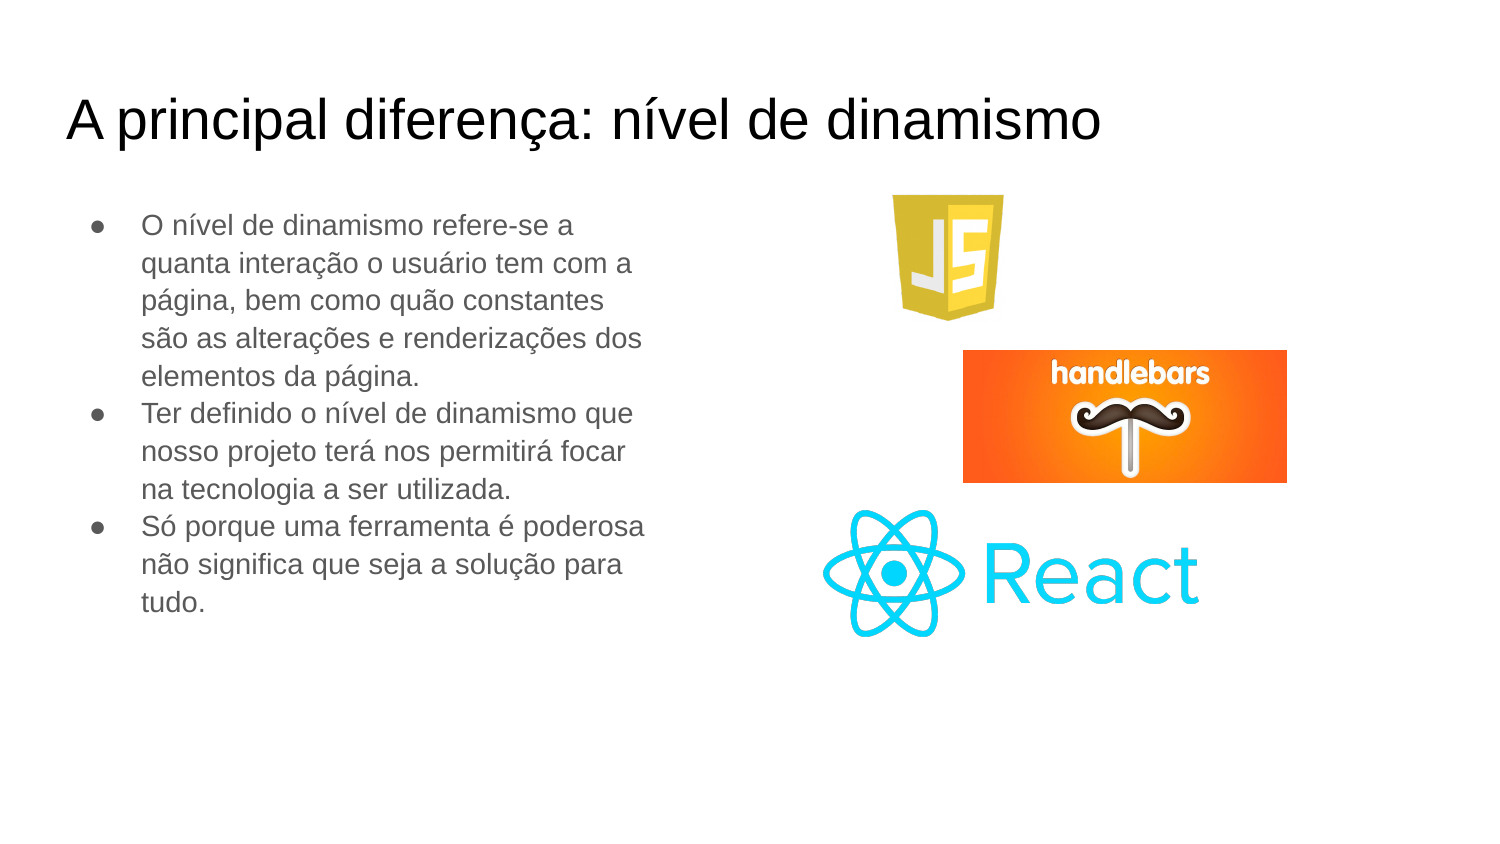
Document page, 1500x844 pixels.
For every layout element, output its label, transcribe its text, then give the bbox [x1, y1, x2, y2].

picture [963, 350, 1287, 484]
picture [889, 190, 1006, 324]
picture [823, 510, 1199, 637]
title A principal diferença: nível de dinamismo [51, 72, 1449, 167]
list O nível de dinamismo refere-se a quanta interação o usuário tem com a página, bem como quão constantes são as alterações e renderizações dos elementos da página. Ter definido o nível de dinamismo que nosso projeto terá nos permitirá focar na tecnologia a ser utilizada. Só porque uma ferramenta é poderosa não significa que seja a solução para tudo. [51, 189, 666, 638]
